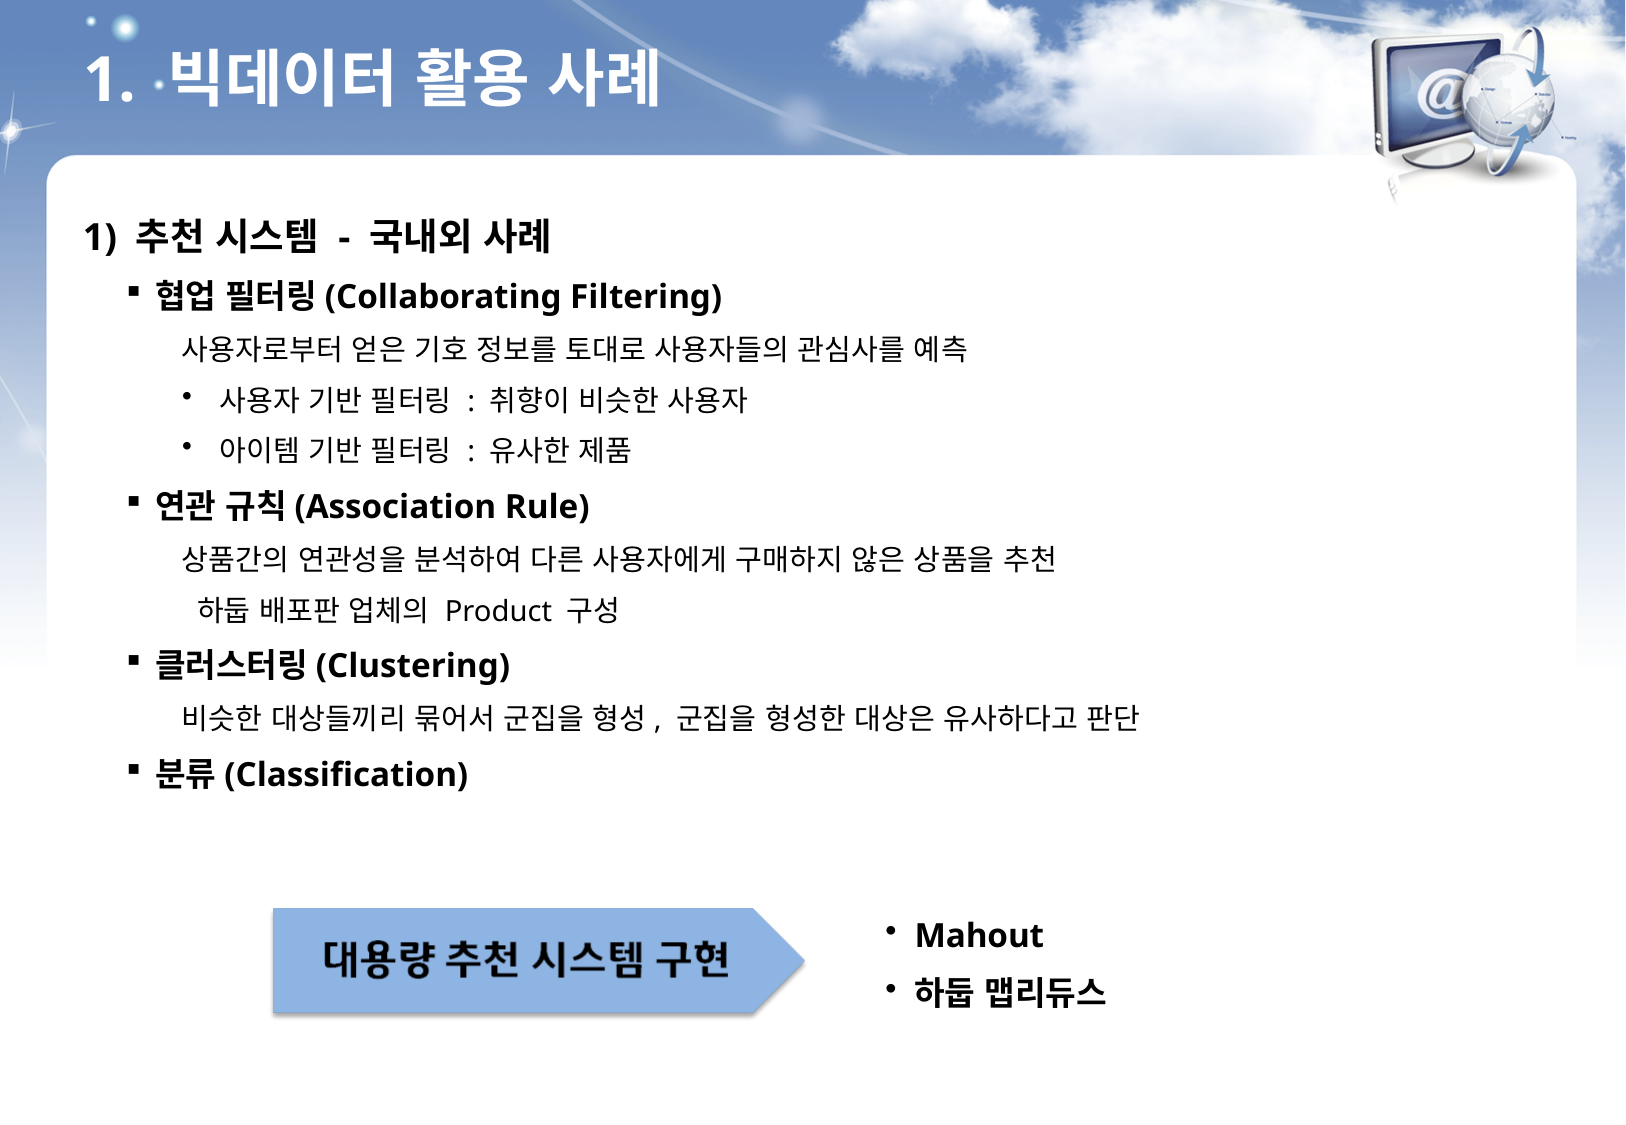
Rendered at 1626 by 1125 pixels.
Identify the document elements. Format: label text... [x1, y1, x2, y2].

text_box 1) 추천 시스템 - 국내외 사례 협업 필터링(Collaborating Filtering) 사용자로부터 얻은 기호 정보를 토대로 사용자들의 관심사를 예측 사용자 기반 필터링 : 취향이 비슷한 사용자 아이템 기반 필터링 : 유사한 제품 연관 규칙(Association Rule) 상품간의 연관성을 분석하여 다른 사용자에게 구매하지 않은 상품을 추천 하둡 배포판 업체의 Product 구성 클러스터링(Clustering) 비슷한 대상들끼리 묶어서 군집을 형성, 군집을 형성한 대상은 유사하다고 판단 분류(Classification) [68, 196, 1492, 801]
title 1. 빅데이터 활용 사례 [68, 31, 1032, 102]
picture [0, 0, 1626, 1125]
text_box Mahout 하둡 맵리듀스 [870, 899, 1122, 1020]
